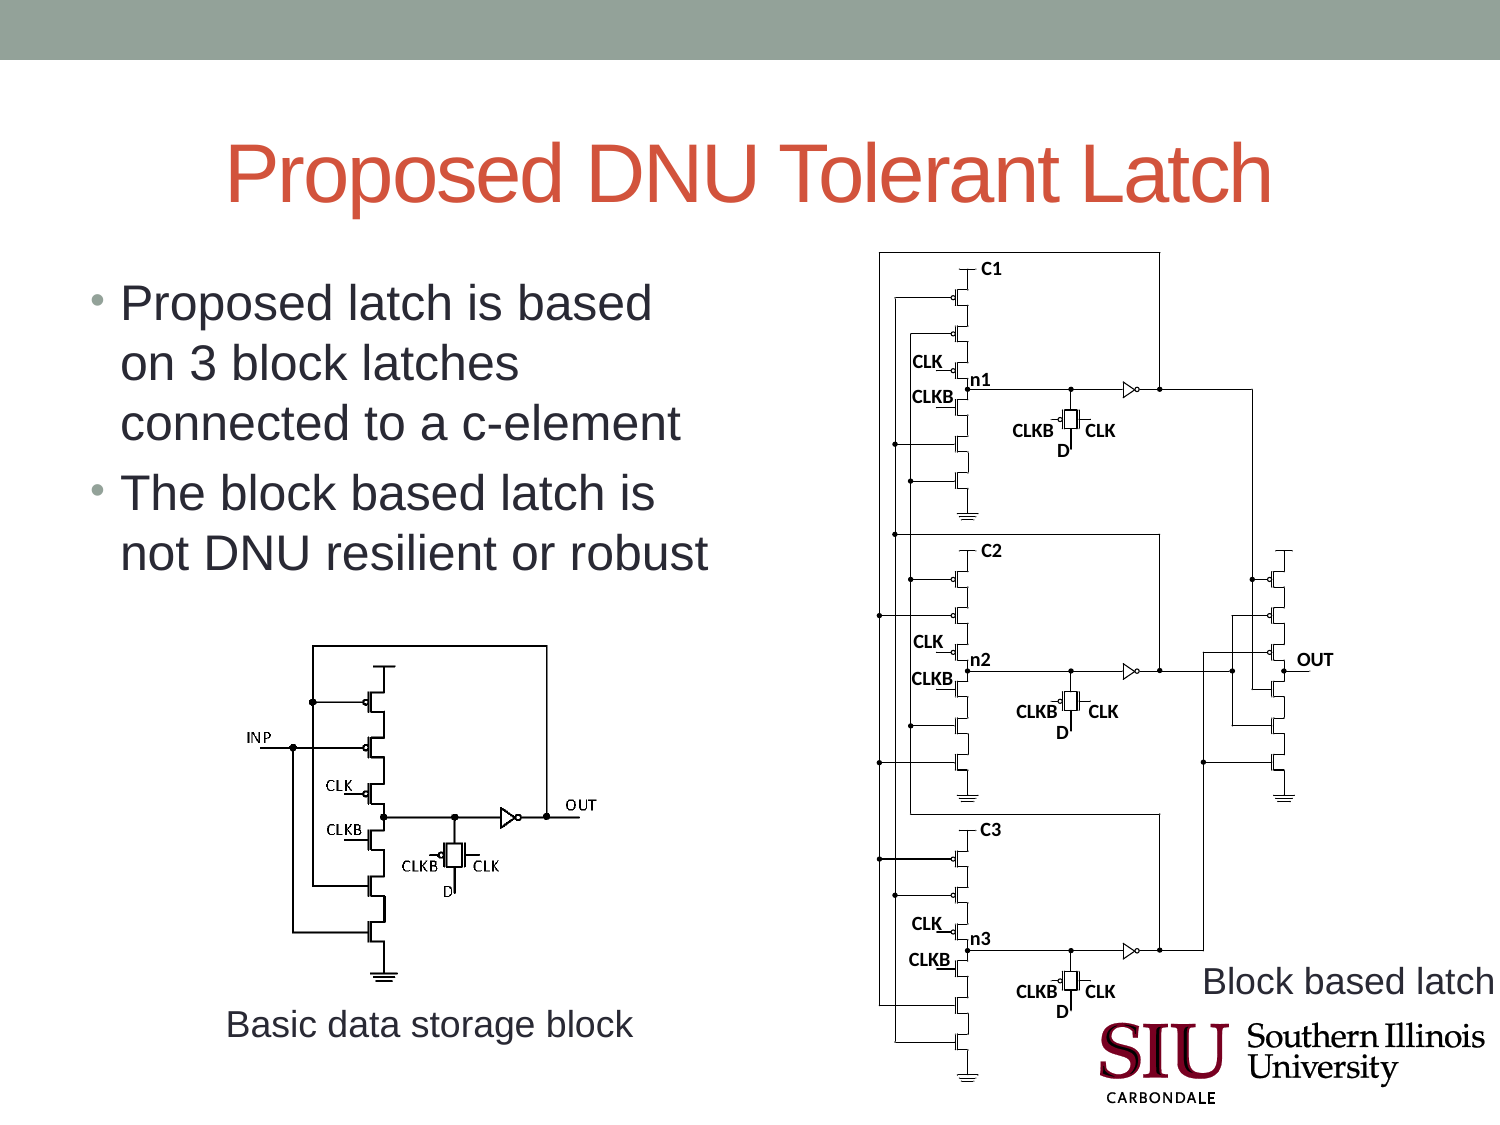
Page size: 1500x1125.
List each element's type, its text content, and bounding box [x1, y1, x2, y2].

picture [874, 249, 1346, 1084]
list Proposed latch is based on 3 block latches connected to a c-element The block based latch is not DNU resilient or robust [75, 262, 738, 1063]
text_box Basic data storage block [210, 992, 659, 1053]
text_box Block based latch [1353, 949, 1500, 1010]
picture [201, 612, 637, 1013]
title Proposed DNU Tolerant Latch [75, 87, 1425, 250]
